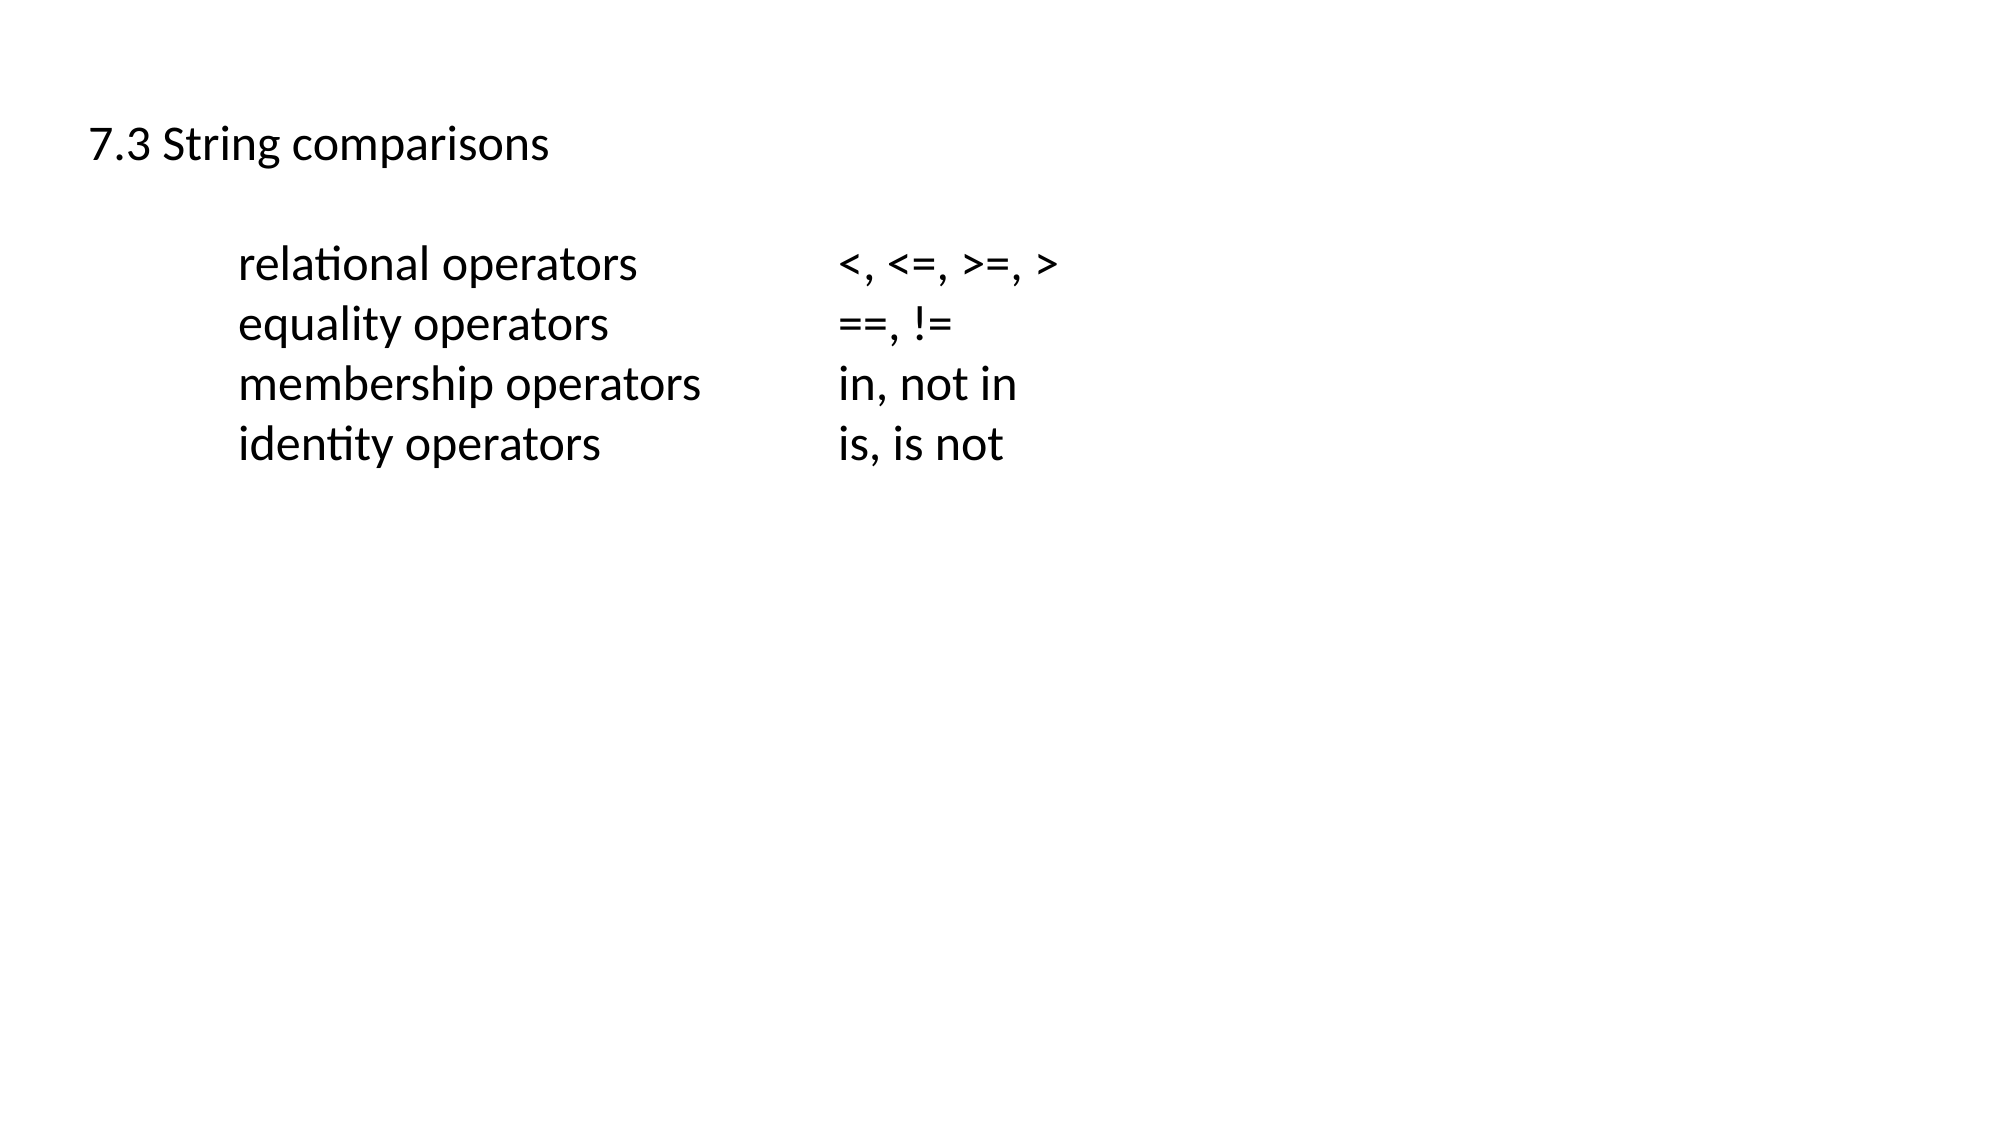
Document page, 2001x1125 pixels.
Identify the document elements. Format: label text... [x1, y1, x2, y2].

text_box 7.3 String comparisons relational operators <, <=, >=, > equality operators ==, != membership operators in, not in identity operators is, is not [73, 103, 1944, 478]
